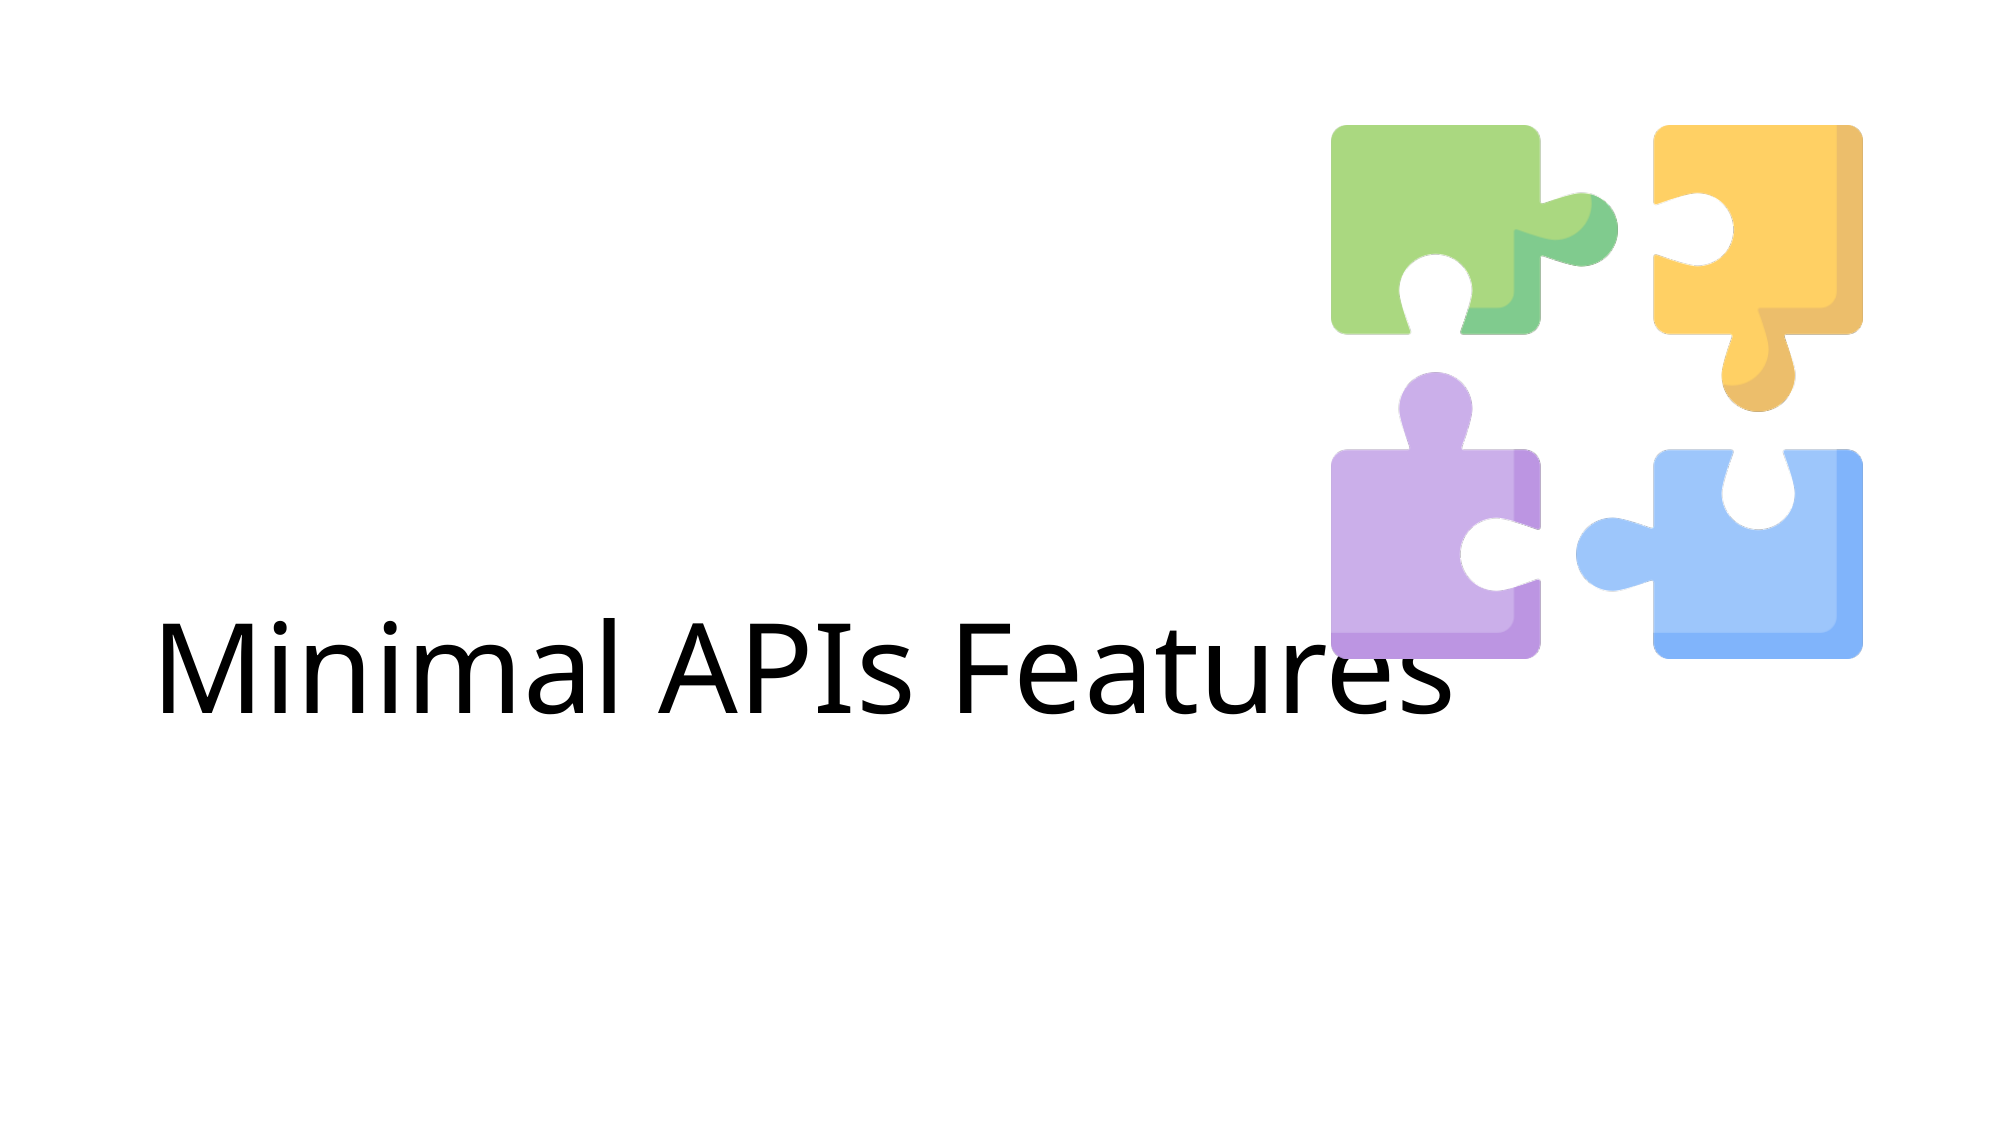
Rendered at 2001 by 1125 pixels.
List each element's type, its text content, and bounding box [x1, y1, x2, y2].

picture [1330, 125, 1864, 659]
title Minimal APIs Features [136, 280, 1862, 749]
